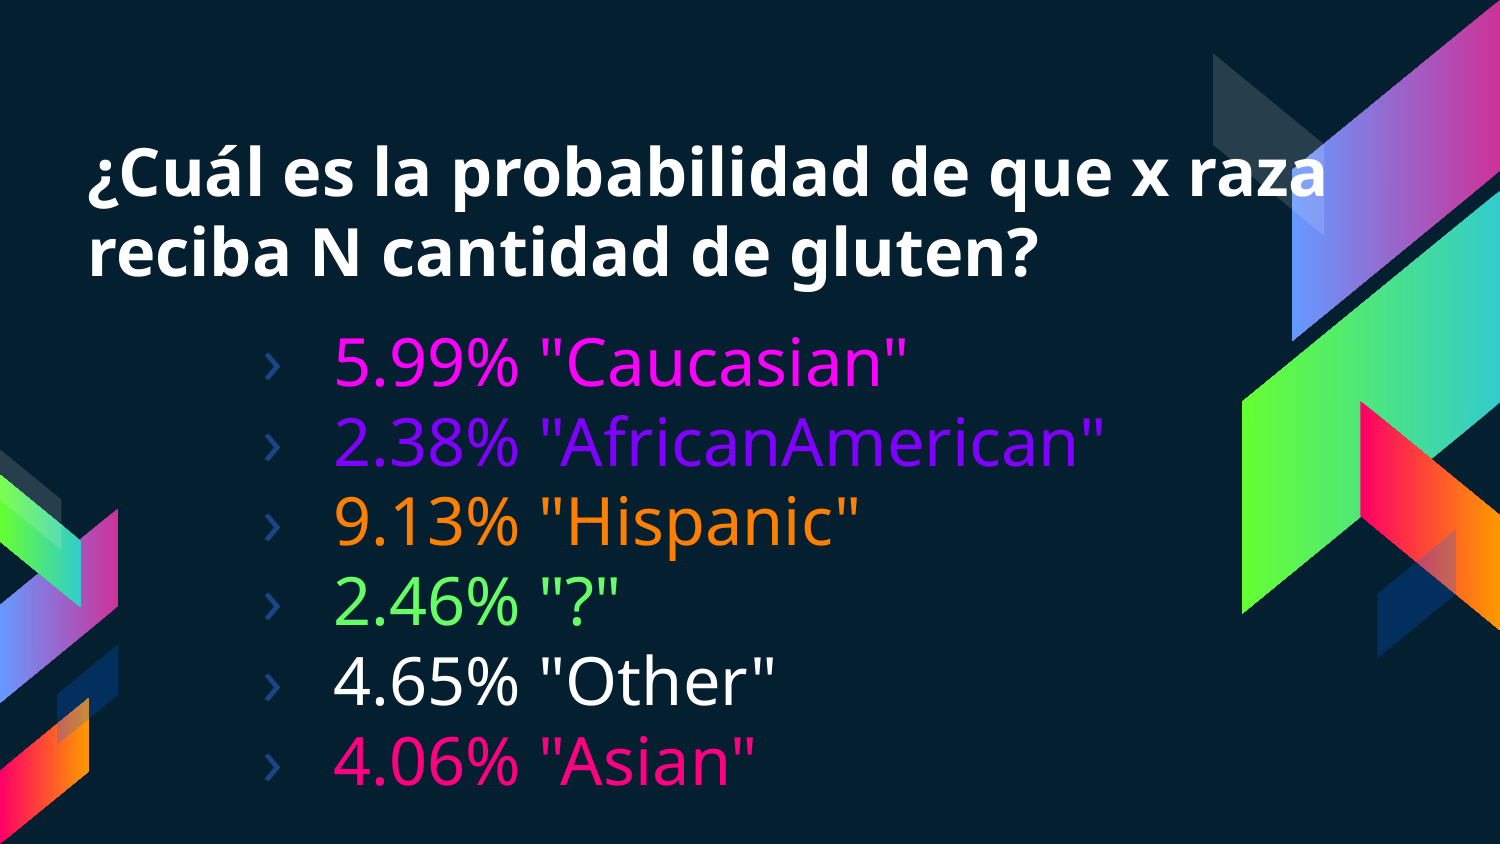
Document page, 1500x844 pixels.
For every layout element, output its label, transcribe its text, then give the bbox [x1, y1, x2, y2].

list 5.99% "Caucasian" 2.38% "AfricanAmerican" 9.13% "Hispanic" 2.46% "?" 4.65% "Other" 4.06% "Asian" [230, 304, 1500, 582]
title ¿Cuál es la probabilidad de que x raza reciba N cantidad de gluten? [72, 79, 1387, 305]
